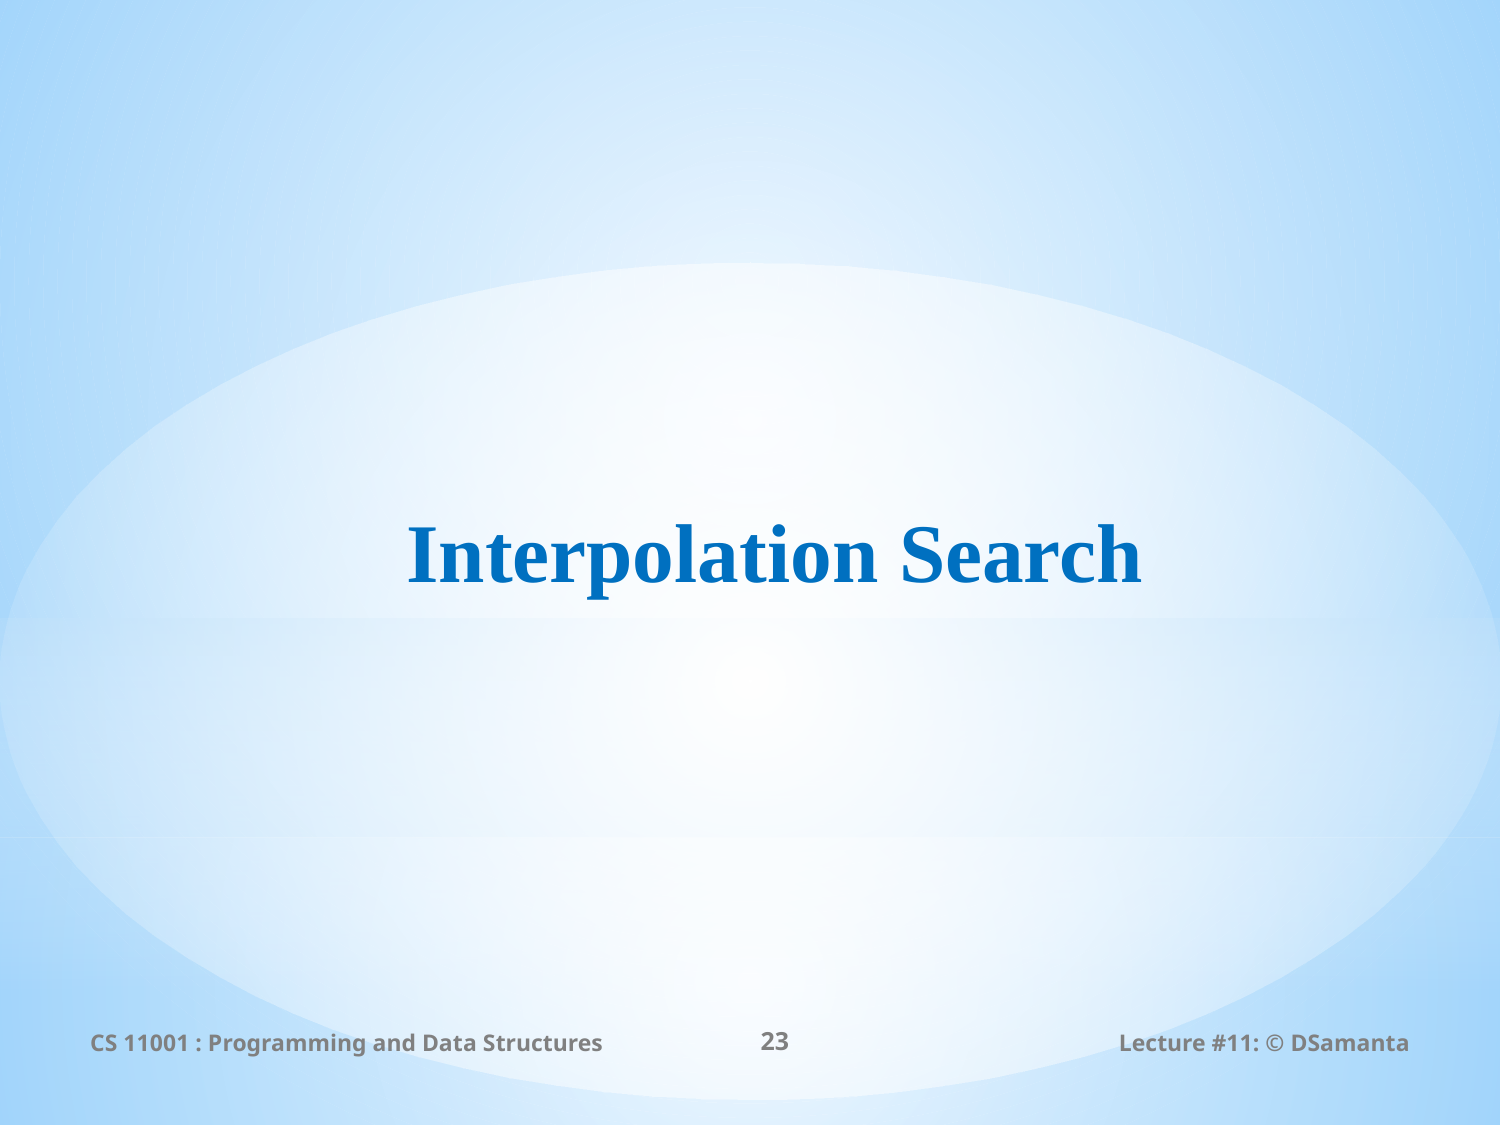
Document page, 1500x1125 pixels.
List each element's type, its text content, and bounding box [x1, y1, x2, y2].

title Interpolation Search [160, 491, 1390, 680]
slide_number Lecture #11: © DSamanta [1012, 1012, 1425, 1073]
footer CS 11001 : Programming and Data Structures [75, 1012, 624, 1073]
slide_number 23 [624, 1012, 925, 1073]
